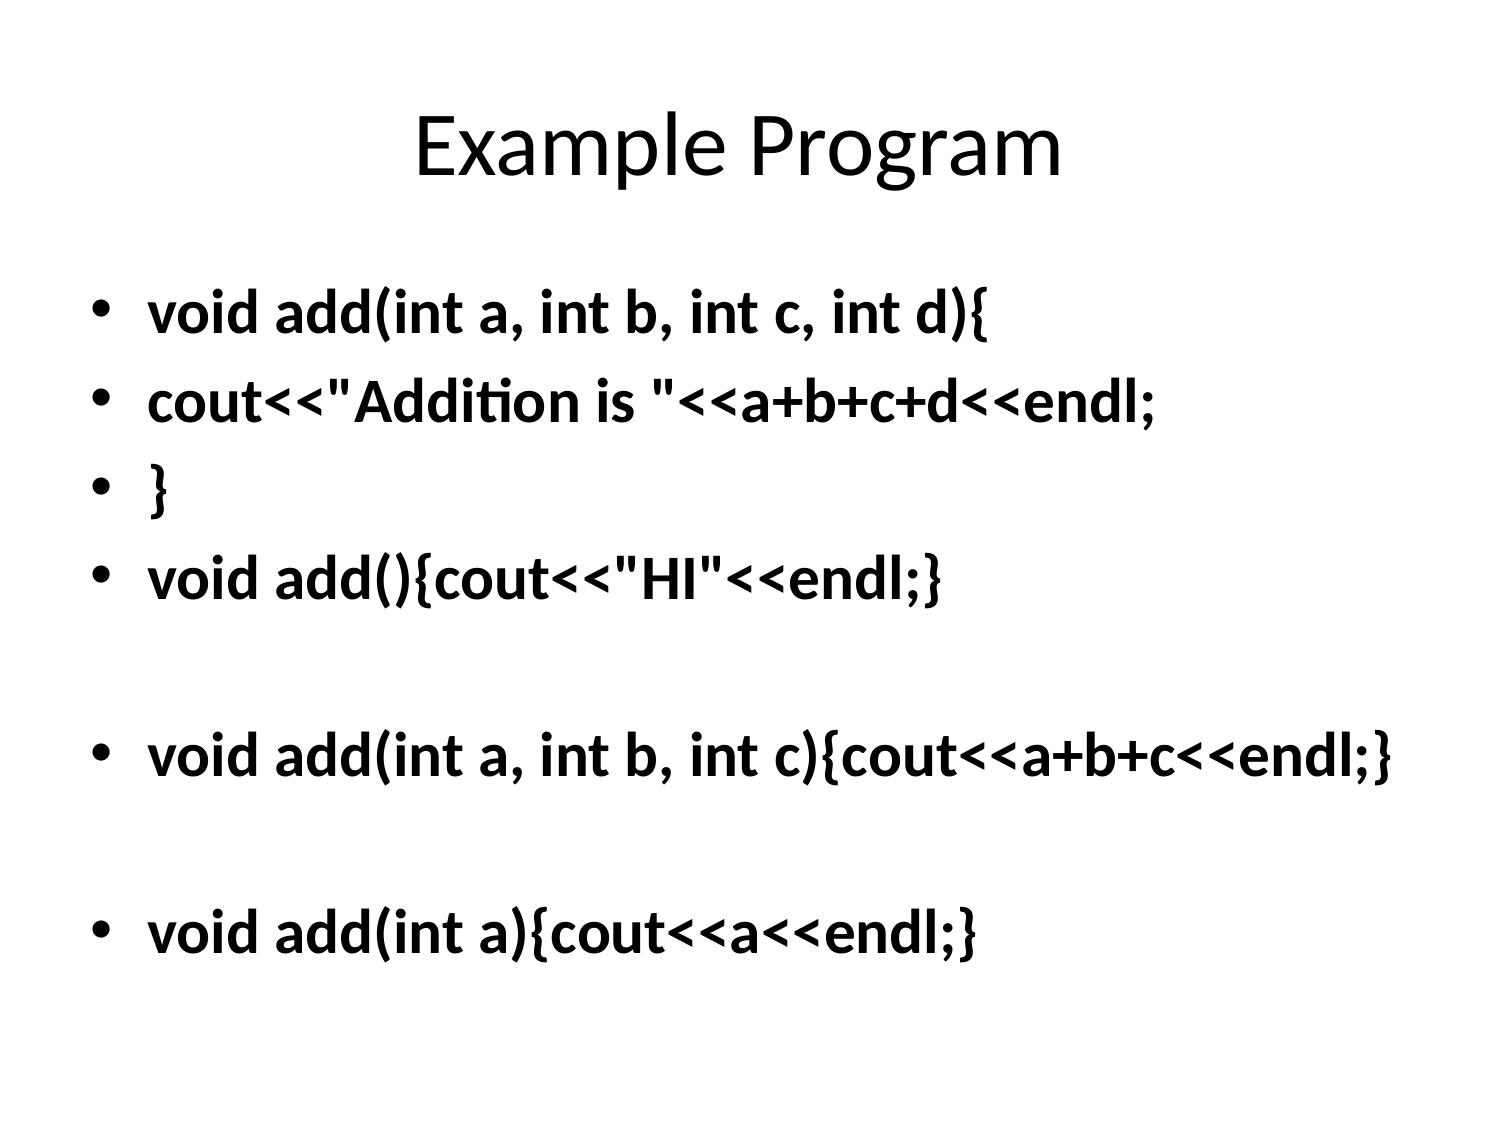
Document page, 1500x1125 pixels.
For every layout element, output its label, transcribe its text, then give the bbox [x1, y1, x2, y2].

title Example Program [75, 45, 1425, 233]
list void add(int a, int b, int c, int d){ cout<<"Addition is "<<a+b+c+d<<endl; } void add(){cout<<"HI"<<endl;} void add(int a, int b, int c){cout<<a+b+c<<endl;} void add(int a){cout<<a<<endl;} [75, 262, 1425, 1005]
